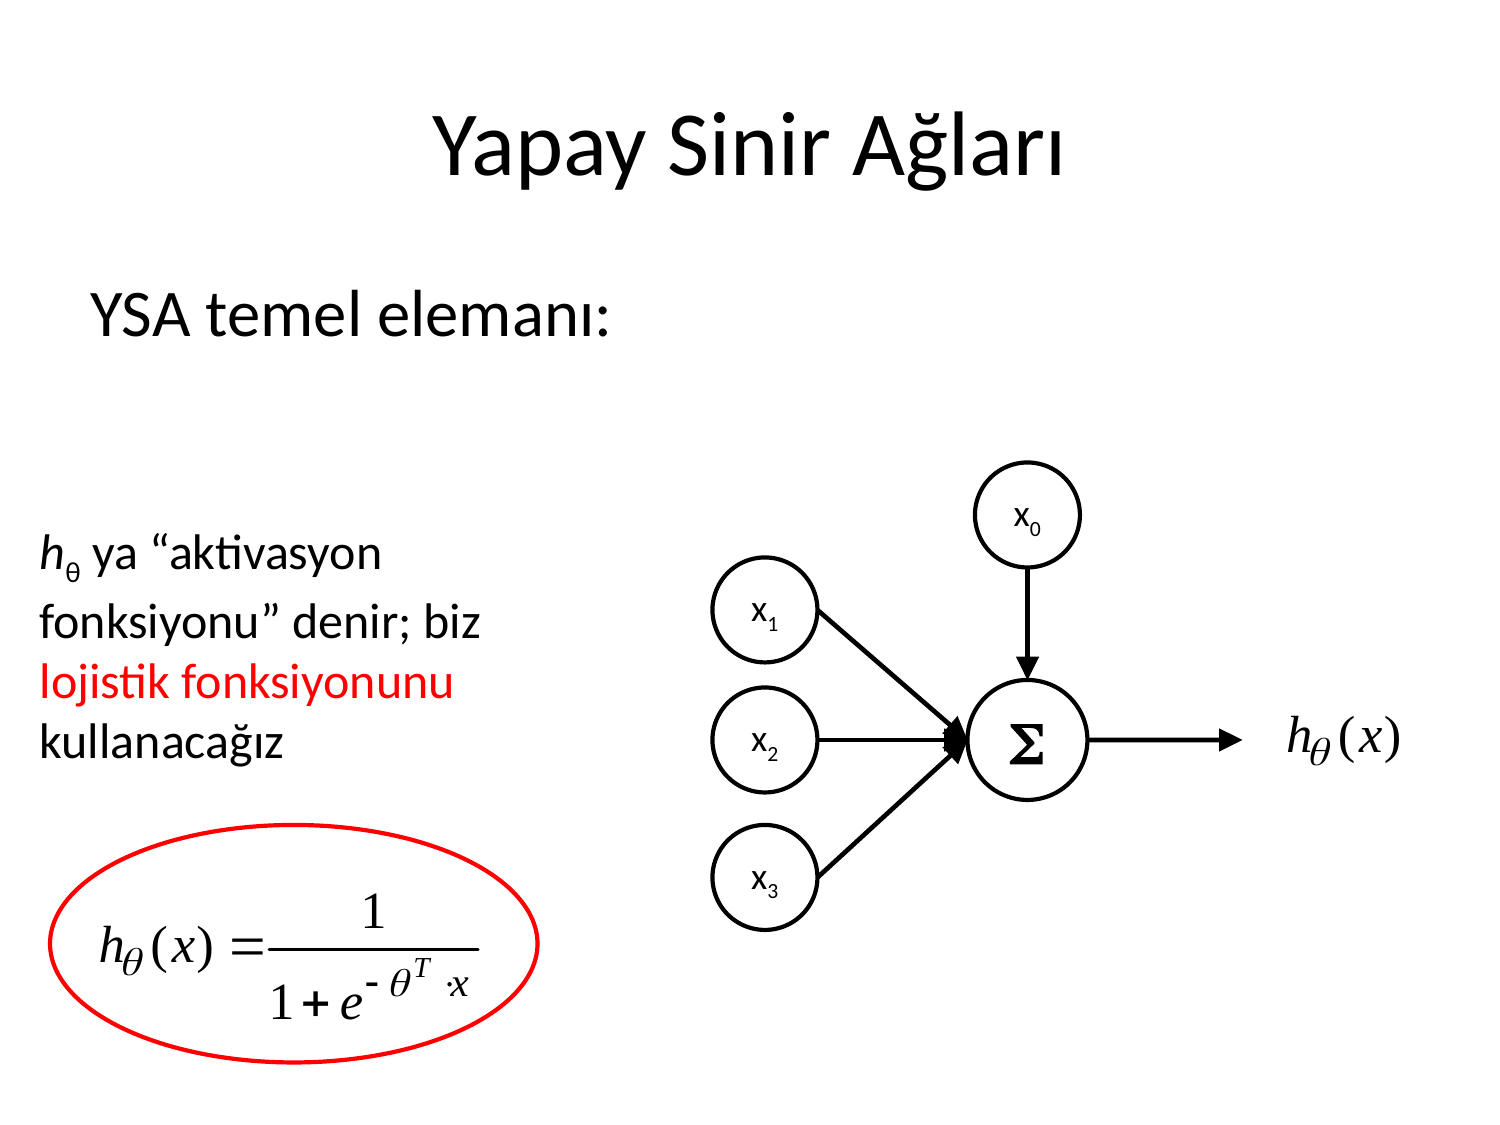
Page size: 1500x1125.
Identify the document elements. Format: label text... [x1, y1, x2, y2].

list YSA temel elemanı: [75, 262, 1425, 1005]
text_box hθ ya “aktivasyon fonksiyonu” denir; biz lojistik fonksiyonunu kullanacağız [24, 512, 638, 776]
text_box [1274, 699, 1416, 782]
text_box [147, 1041, 440, 1065]
title Yapay Sinir Ağları [75, 45, 1425, 233]
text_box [712, 462, 1243, 931]
text_box [47, 882, 82, 1006]
text_box [94, 822, 540, 1013]
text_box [87, 874, 492, 1033]
